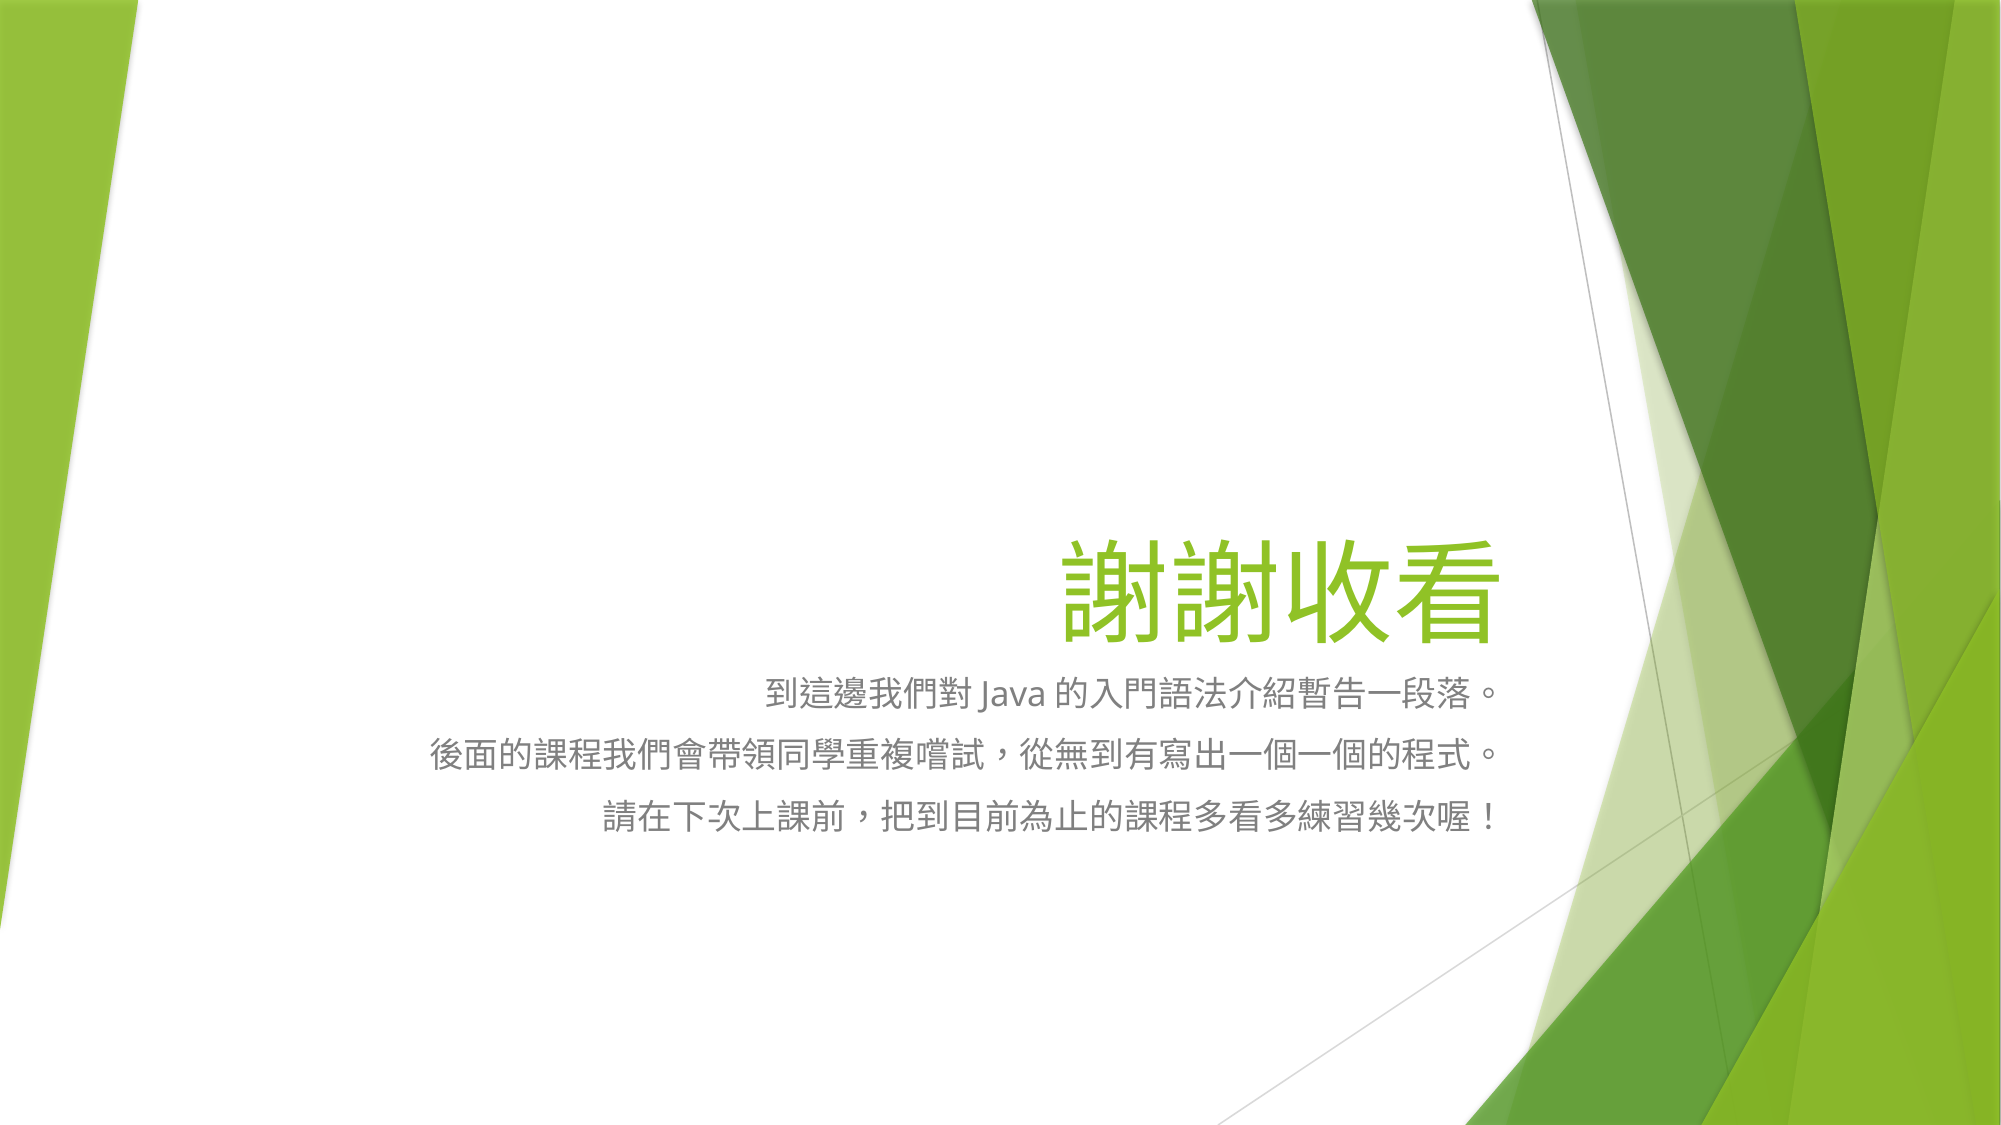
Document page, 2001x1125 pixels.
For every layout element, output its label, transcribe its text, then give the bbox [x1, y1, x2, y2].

title 謝謝收看 [247, 394, 1522, 664]
subtitle 到這邊我們對Java的入門語法介紹暫告一段落。 後面的課程我們會帶領同學重複嚐試，從無到有寫出一個一個的程式。 請在下次上課前，把到目前為止的課程多看多練習幾次喔！ [247, 664, 1522, 845]
